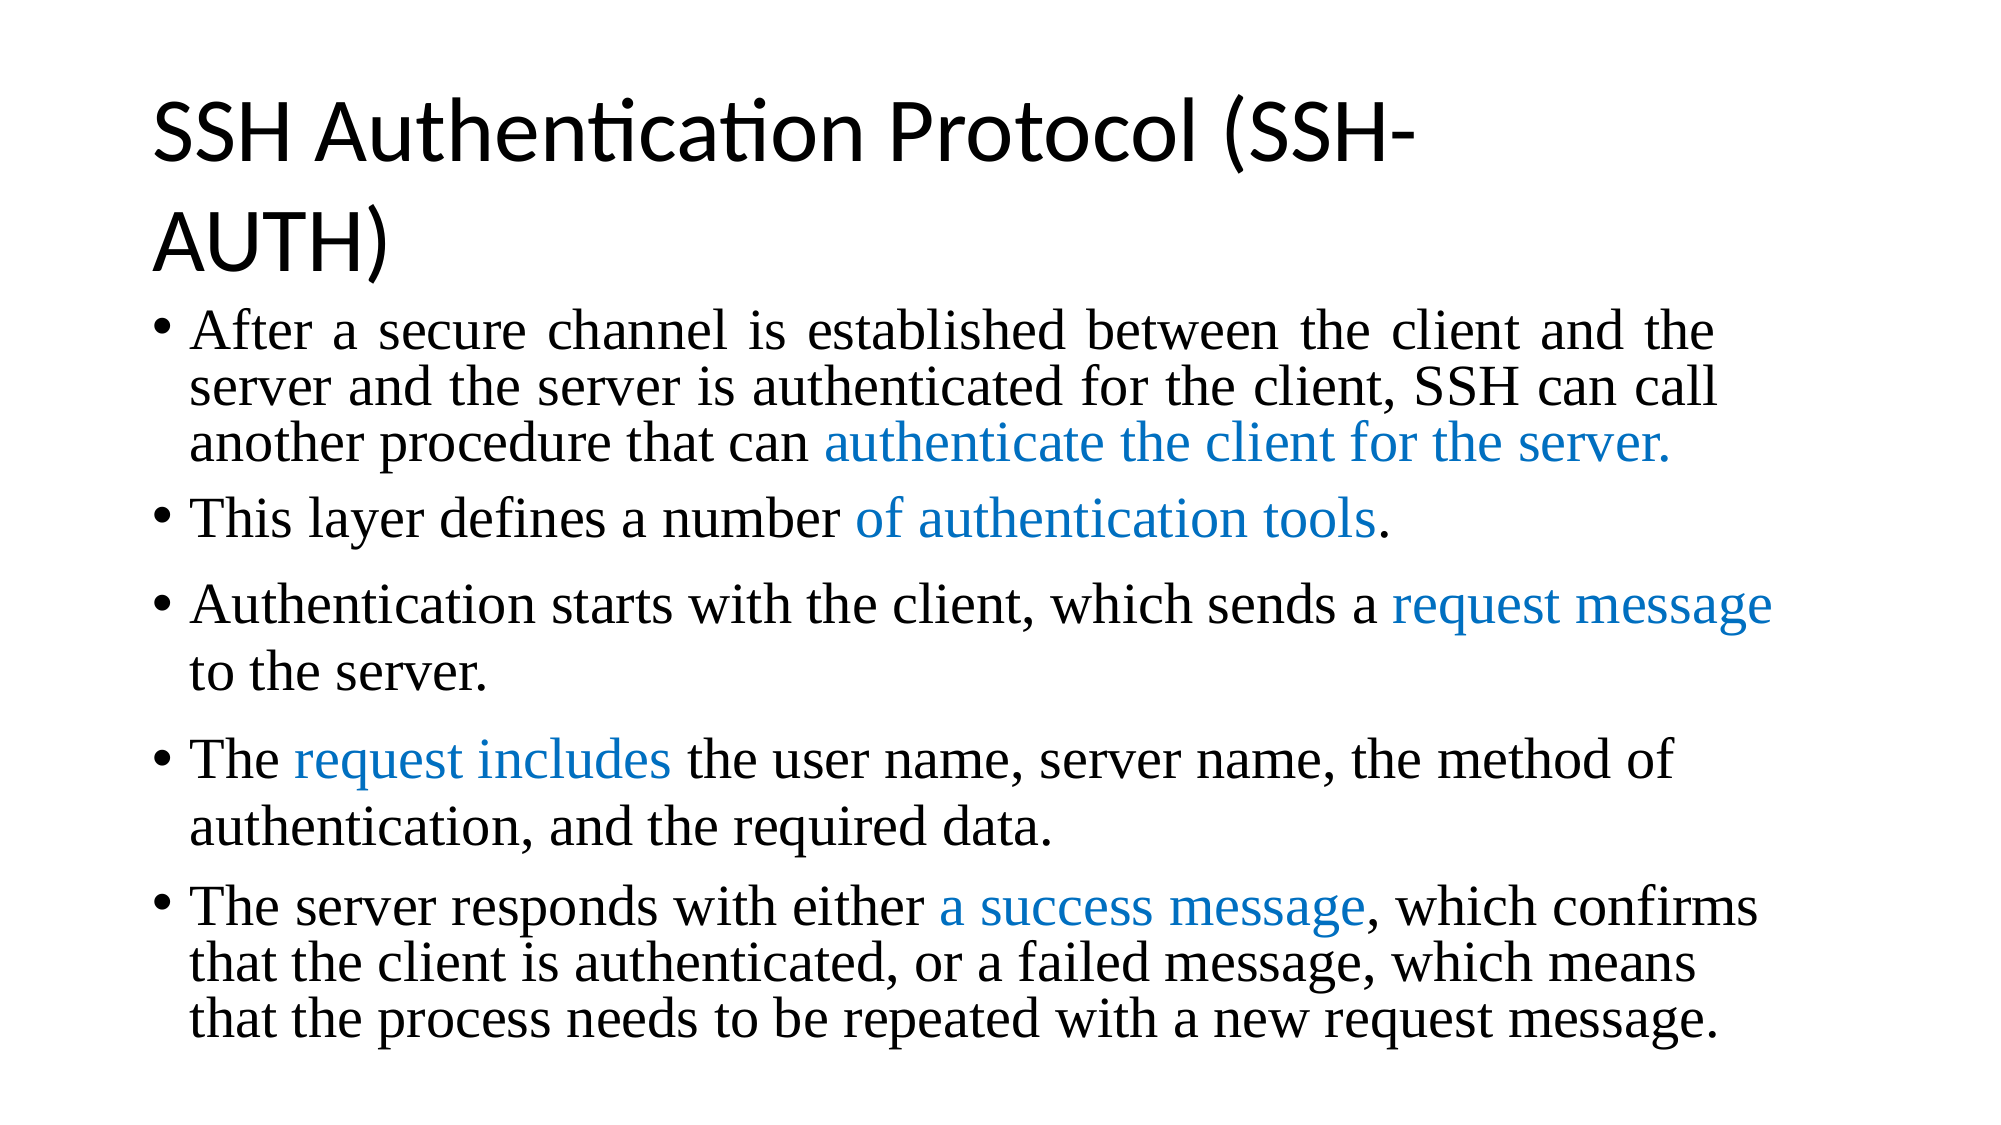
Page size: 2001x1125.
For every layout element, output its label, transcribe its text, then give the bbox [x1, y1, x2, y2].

text_box After a secure channel is established between the client and the server and the server is authenticated for the client, SSH can call another procedure that can authenticate the client for the server. This layer defines a number of authentication tools. Authentication starts with the client, which sends a request message to the server. The request includes the user name, server name, the method of authentication, and the required data. The server responds with either a success message, which confirms that the client is authenticated, or a failed message, which means that the process needs to be repeated with a new request message. [150, 288, 1817, 1049]
title SSH Authentication Protocol (SSH-AUTH) [150, 67, 1643, 288]
